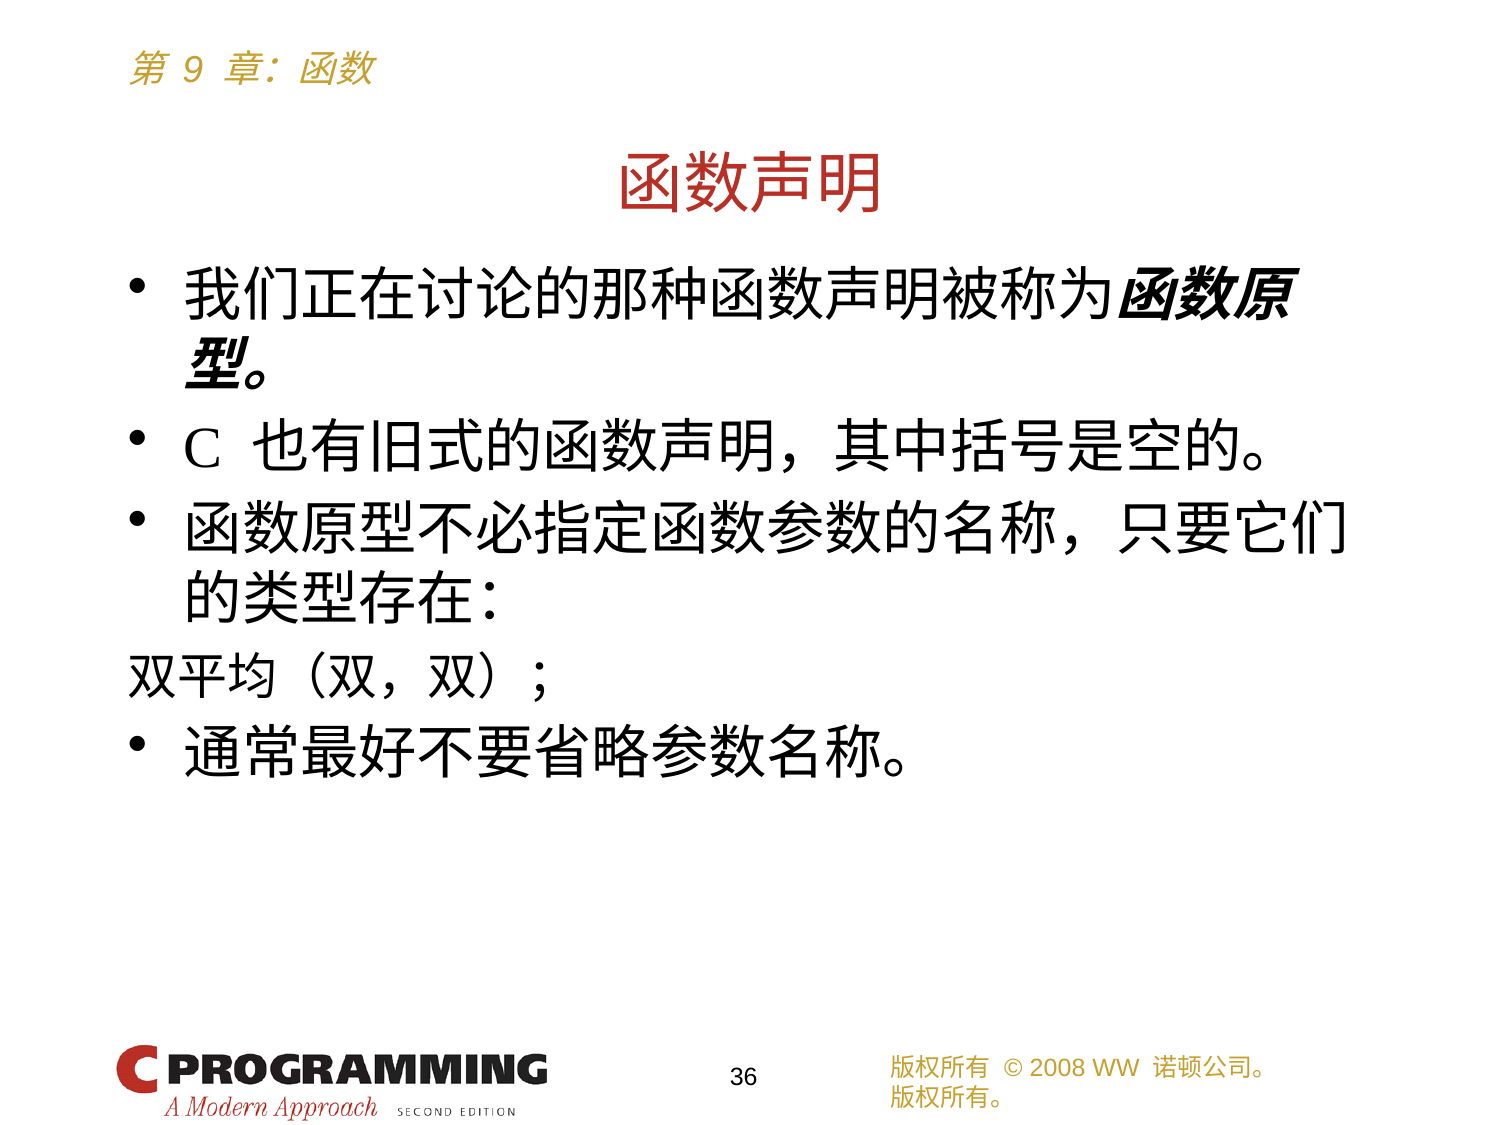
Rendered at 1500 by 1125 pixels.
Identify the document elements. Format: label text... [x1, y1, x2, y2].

list 我们正在讨论的那种函数声明被称为函数原型。 C 也有旧式的函数声明，其中括号是空的。 函数原型不必指定函数参数的名称，只要它们的类型存在： 双平均（双，双）； 通常最好不要省略参数名称。 [112, 249, 1388, 1038]
picture [112, 1041, 550, 1123]
slide_number 36 [687, 1049, 801, 1101]
title 函数声明 [112, 125, 1388, 238]
footer 版权所有 © 2008 WW 诺顿公司。 版权所有。 [874, 1043, 1388, 1119]
